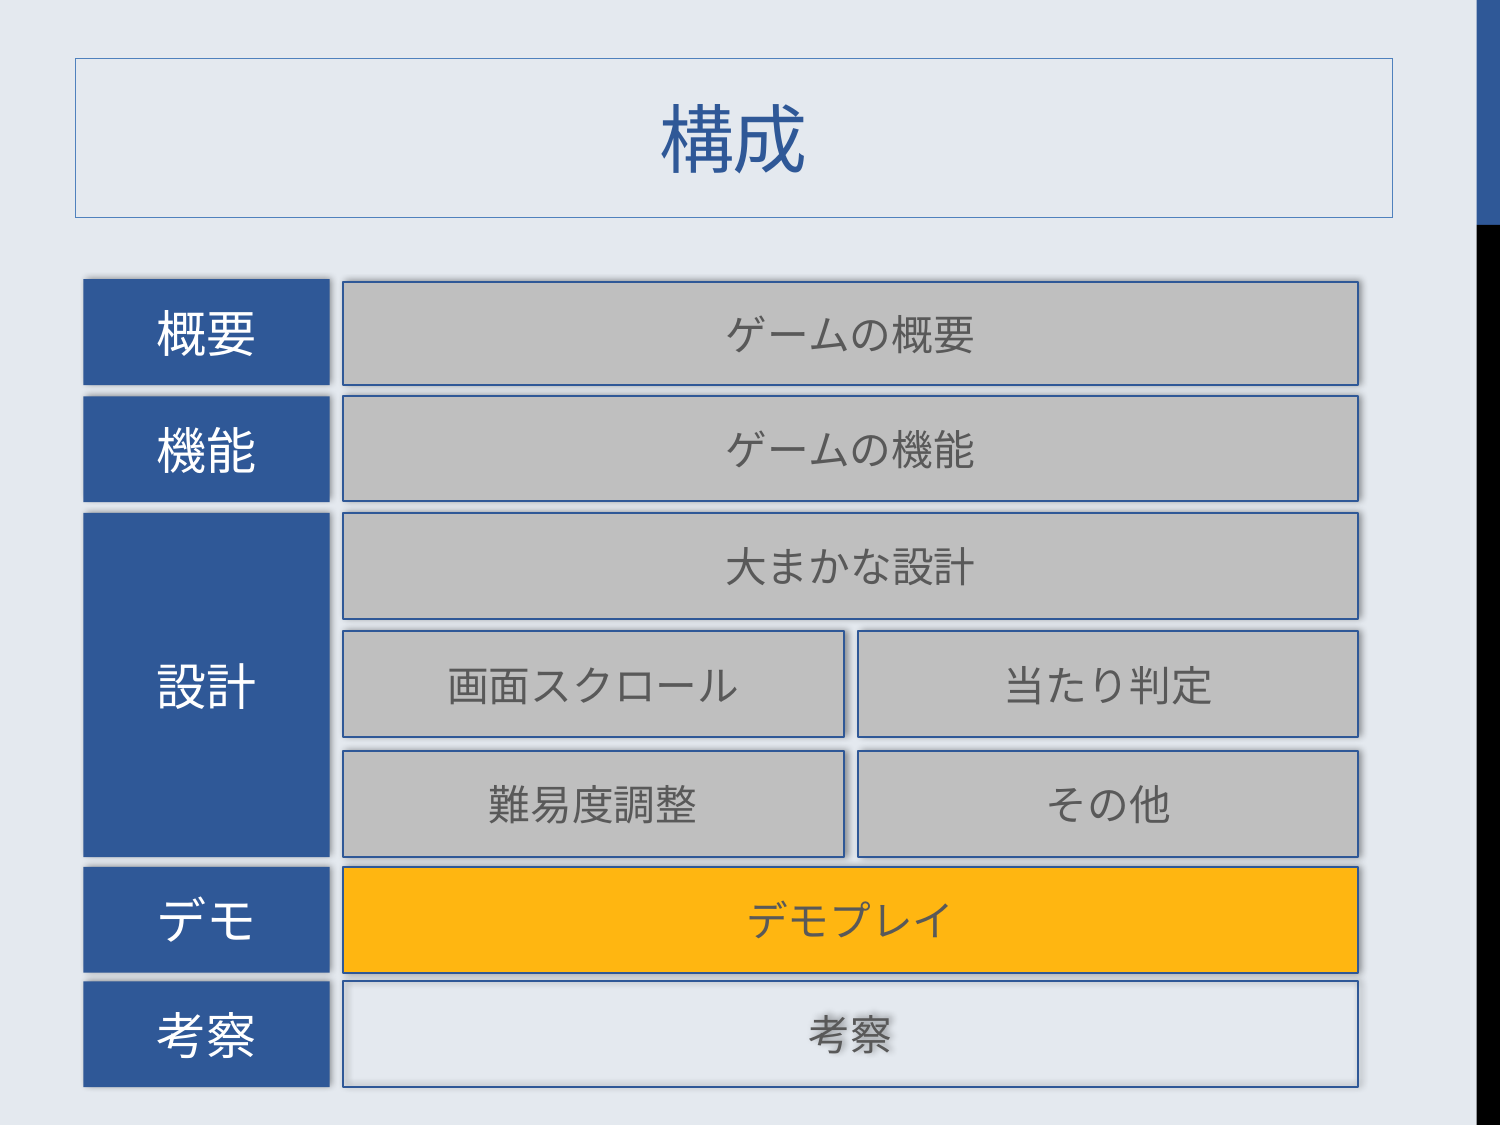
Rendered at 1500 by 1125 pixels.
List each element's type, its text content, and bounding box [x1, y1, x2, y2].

text_box ゲームの概要 [342, 281, 1359, 386]
text_box その他 [857, 750, 1359, 858]
text_box 設計 [82, 512, 331, 858]
text_box 考察 [82, 980, 331, 1088]
text_box 当たり判定 [857, 630, 1359, 738]
text_box デモプレイ [342, 866, 1359, 974]
text_box ゲームの機能 [342, 395, 1359, 502]
text_box 画面スクロール [342, 630, 845, 738]
text_box 概要 [82, 278, 331, 386]
text_box 機能 [82, 395, 331, 503]
text_box 大まかな設計 [342, 512, 1359, 620]
text_box 難易度調整 [342, 750, 845, 858]
title 構成 [75, 58, 1393, 218]
text_box 考察 [342, 980, 1359, 1088]
text_box デモ [82, 866, 331, 974]
